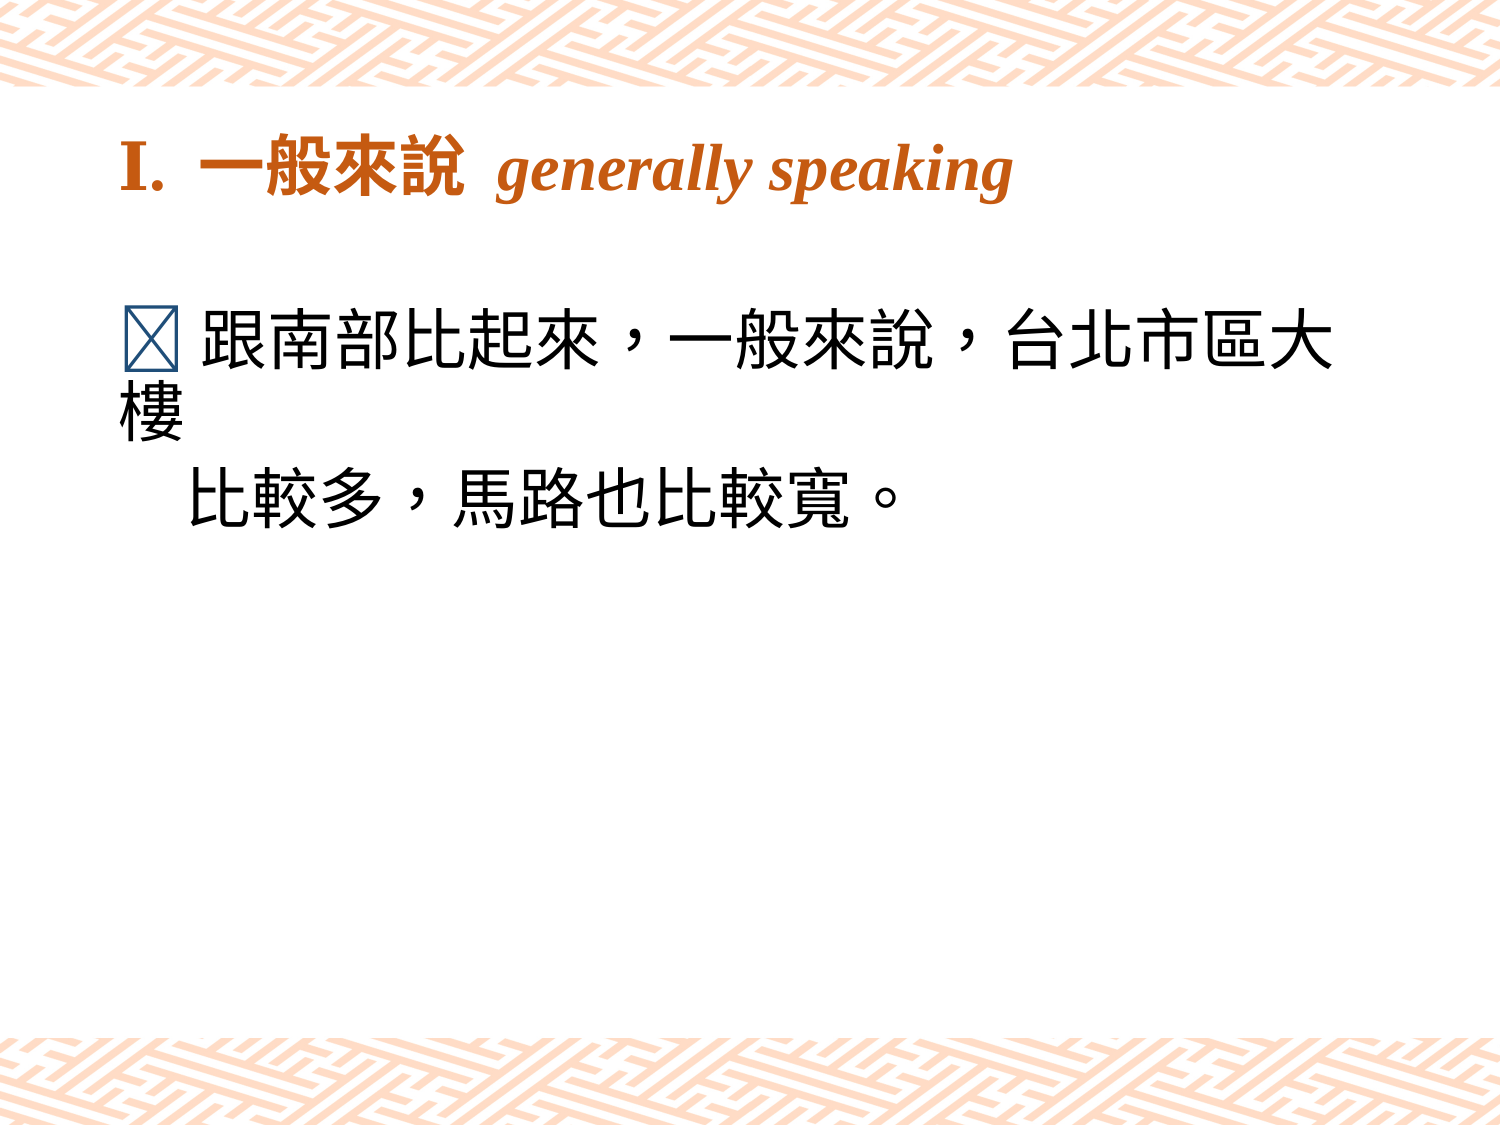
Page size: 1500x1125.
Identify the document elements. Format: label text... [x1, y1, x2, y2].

picture [0, 0, 1500, 1125]
title Ⅰ. 一般來說 generally speaking [103, 59, 1397, 278]
list 跟南部比起來，一般來說，台北市區大樓 比較多，馬路也比較寬。 [103, 299, 1397, 1014]
